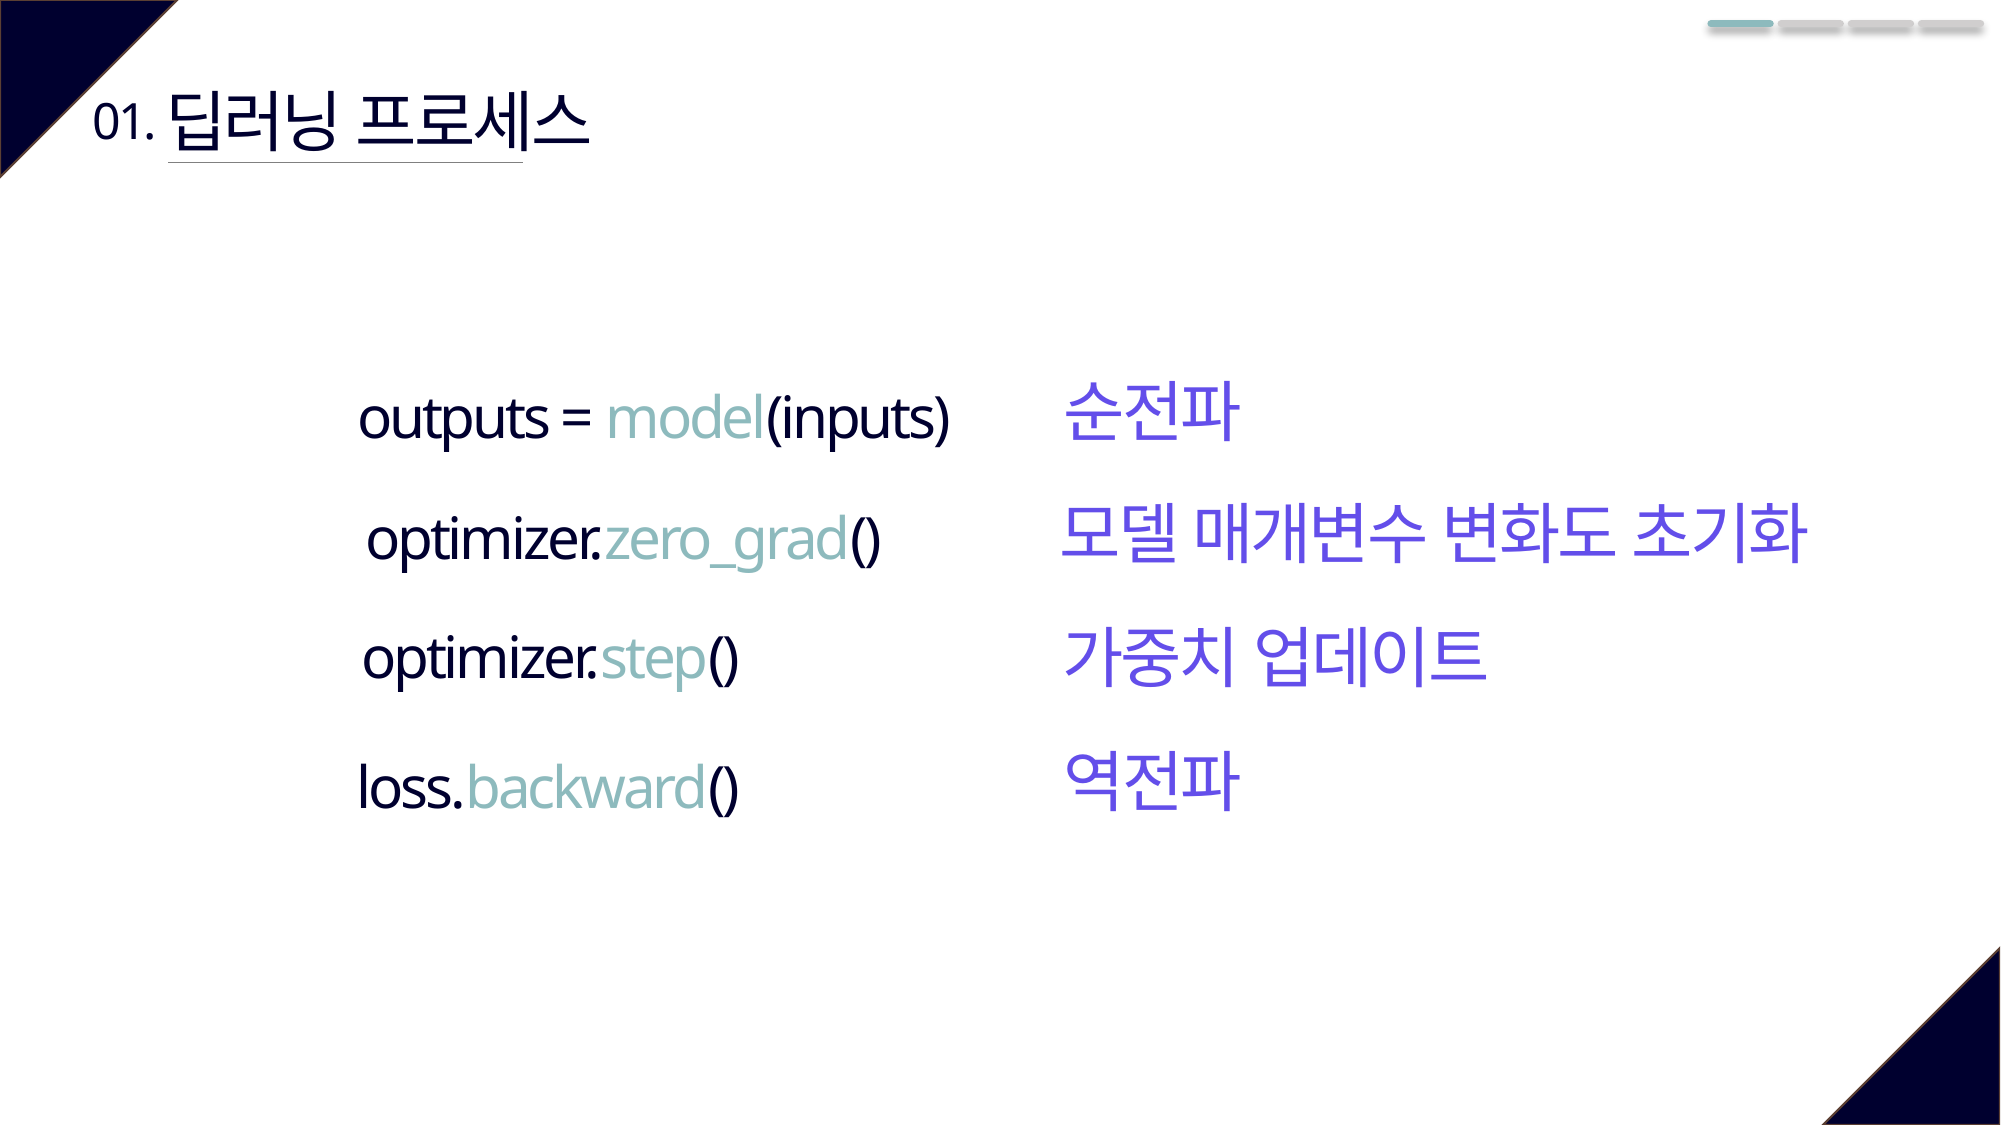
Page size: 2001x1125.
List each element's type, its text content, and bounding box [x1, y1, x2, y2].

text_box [330, 608, 1502, 705]
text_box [330, 362, 1256, 459]
text_box 01. [78, 81, 172, 157]
text_box 딥러닝 프로세스 [150, 72, 608, 168]
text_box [330, 484, 1820, 581]
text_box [330, 732, 1256, 829]
